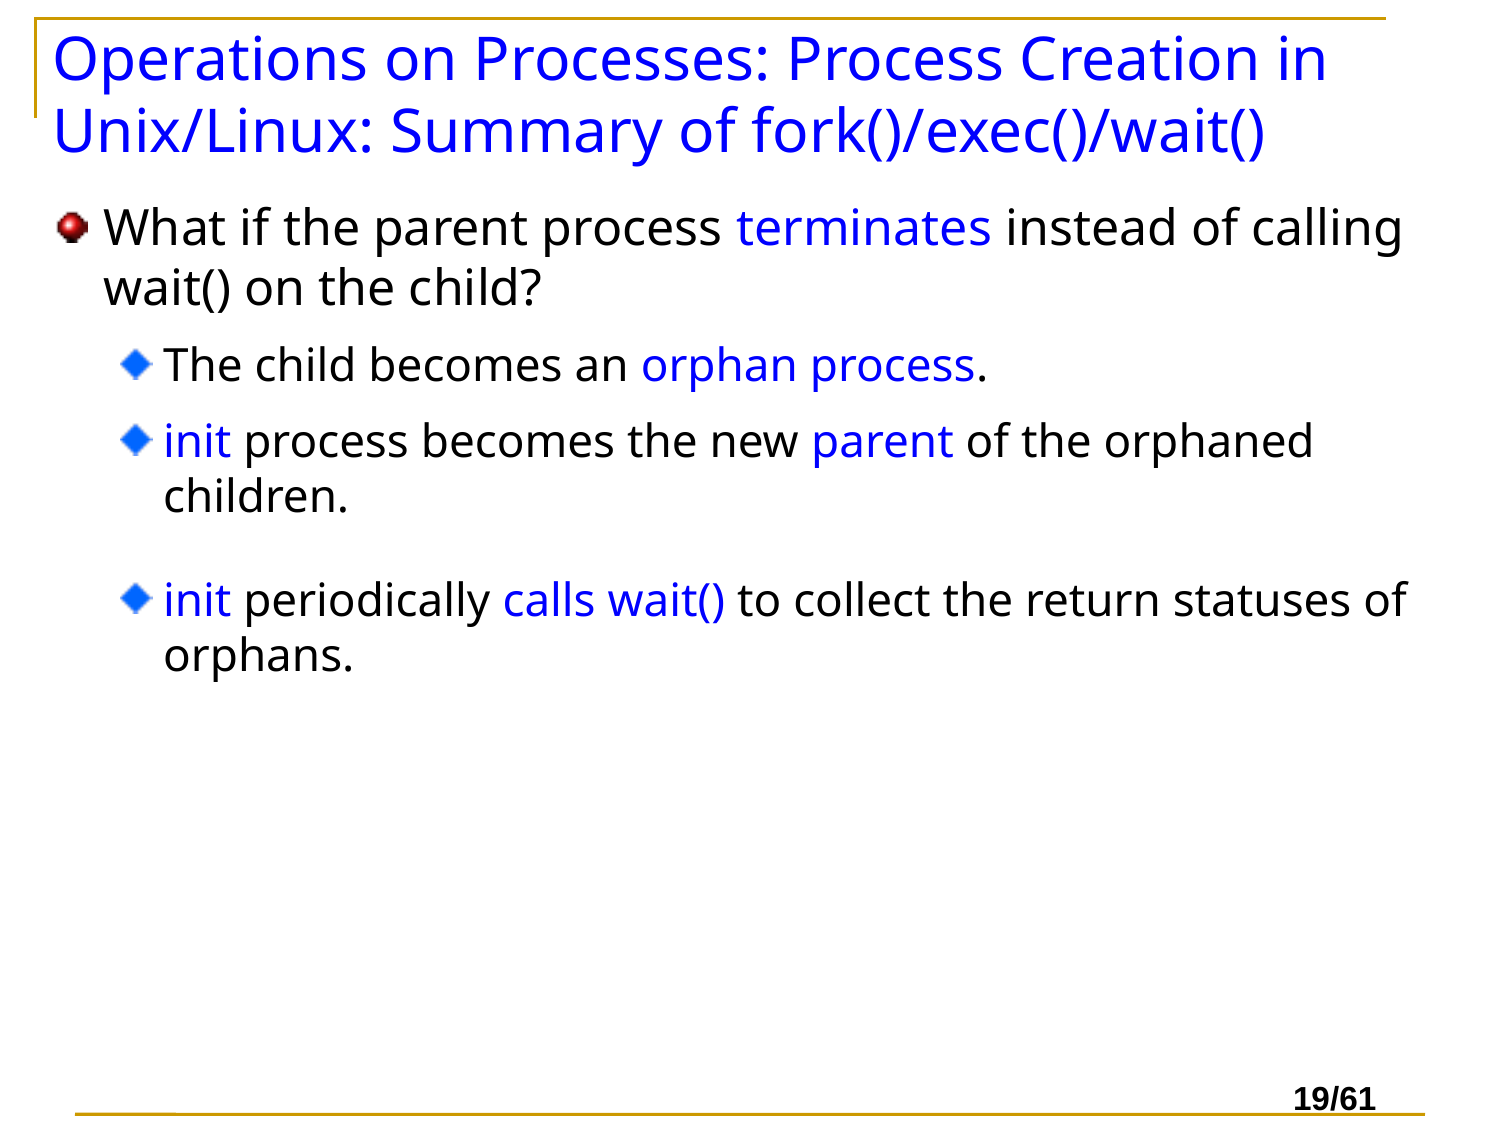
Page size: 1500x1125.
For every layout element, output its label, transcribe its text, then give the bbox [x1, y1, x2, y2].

picture [52, 207, 88, 243]
picture [120, 581, 153, 614]
picture [120, 347, 153, 380]
title Operations on Processes: Process Creation in Unix/Linux: Summary of fork()/exec()/wait() [37, 12, 1388, 187]
picture [120, 422, 153, 456]
list What if the parent process terminates instead of calling wait() on the child? The child becomes an orphan process. init process becomes the new parent of the orphaned children. init periodically calls wait() to collect the return statuses of orphans. [37, 187, 1463, 931]
